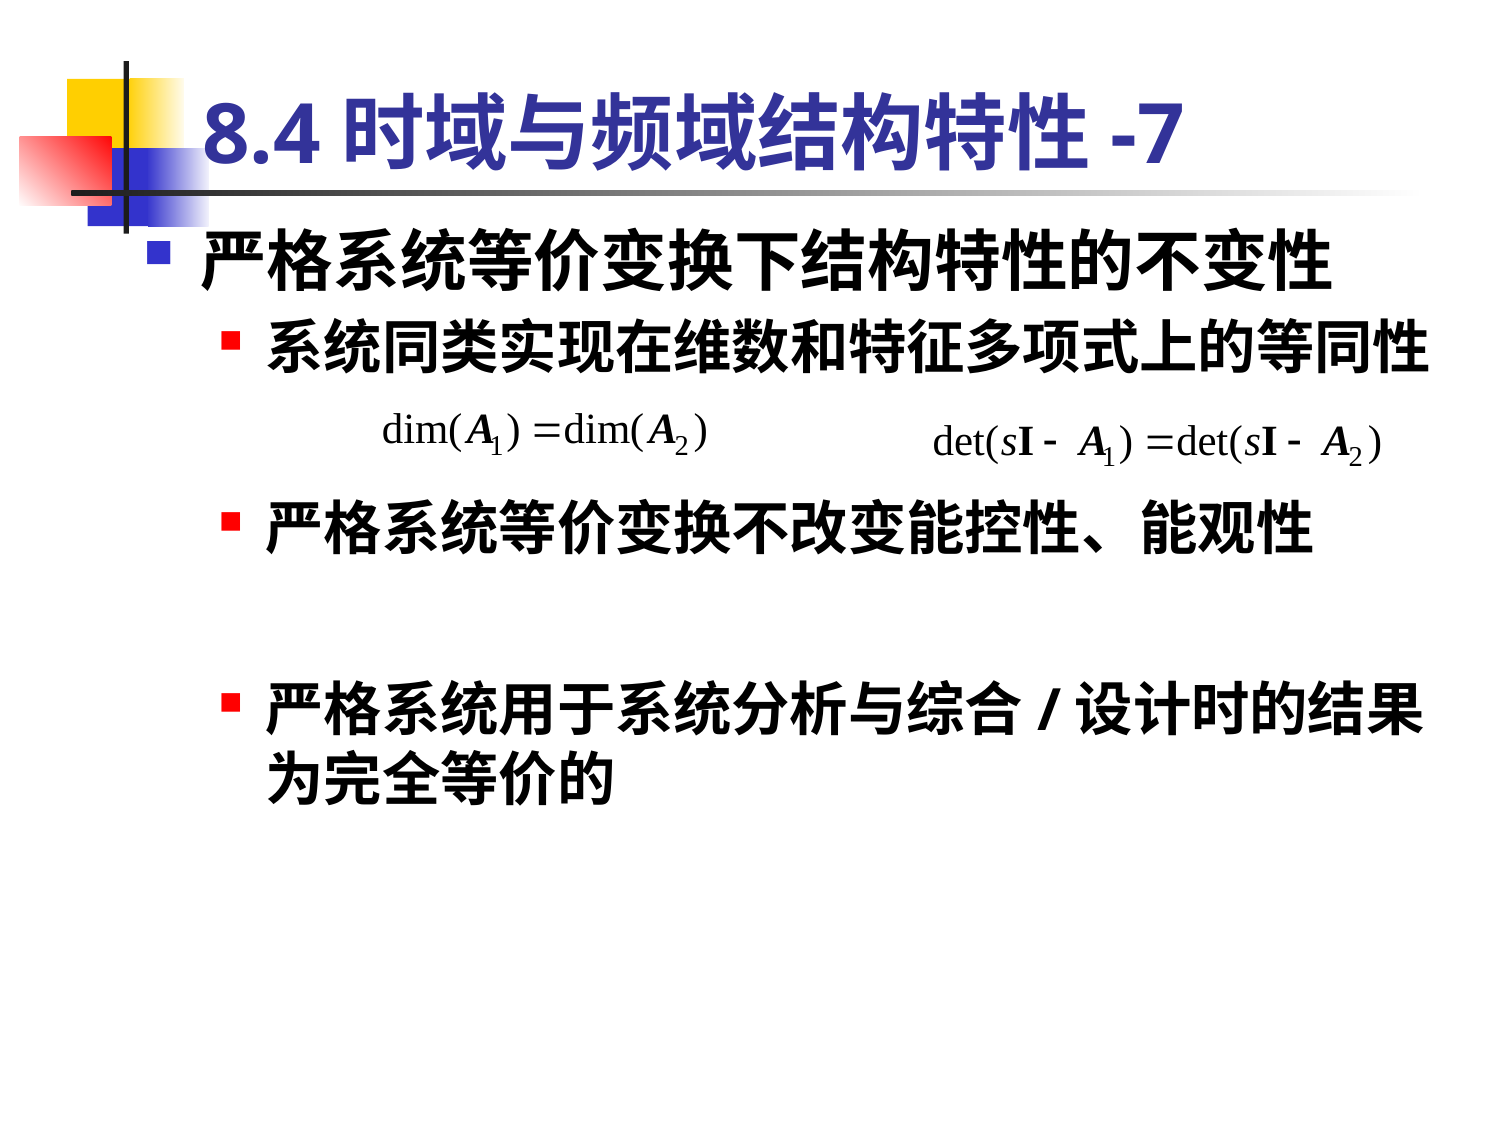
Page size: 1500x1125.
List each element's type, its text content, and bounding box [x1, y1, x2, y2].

title 8.4时域与频域结构特性-7 [187, 0, 1467, 188]
list 严格系统等价变换下结构特性的不变性 系统同类实现在维数和特征多项式上的等同性 严格系统等价变换不改变能控性、能观性 严格系统用于系统分析与综合/设计时的结果为完全等价的 [128, 210, 1470, 1007]
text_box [374, 397, 719, 465]
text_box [925, 409, 1393, 477]
